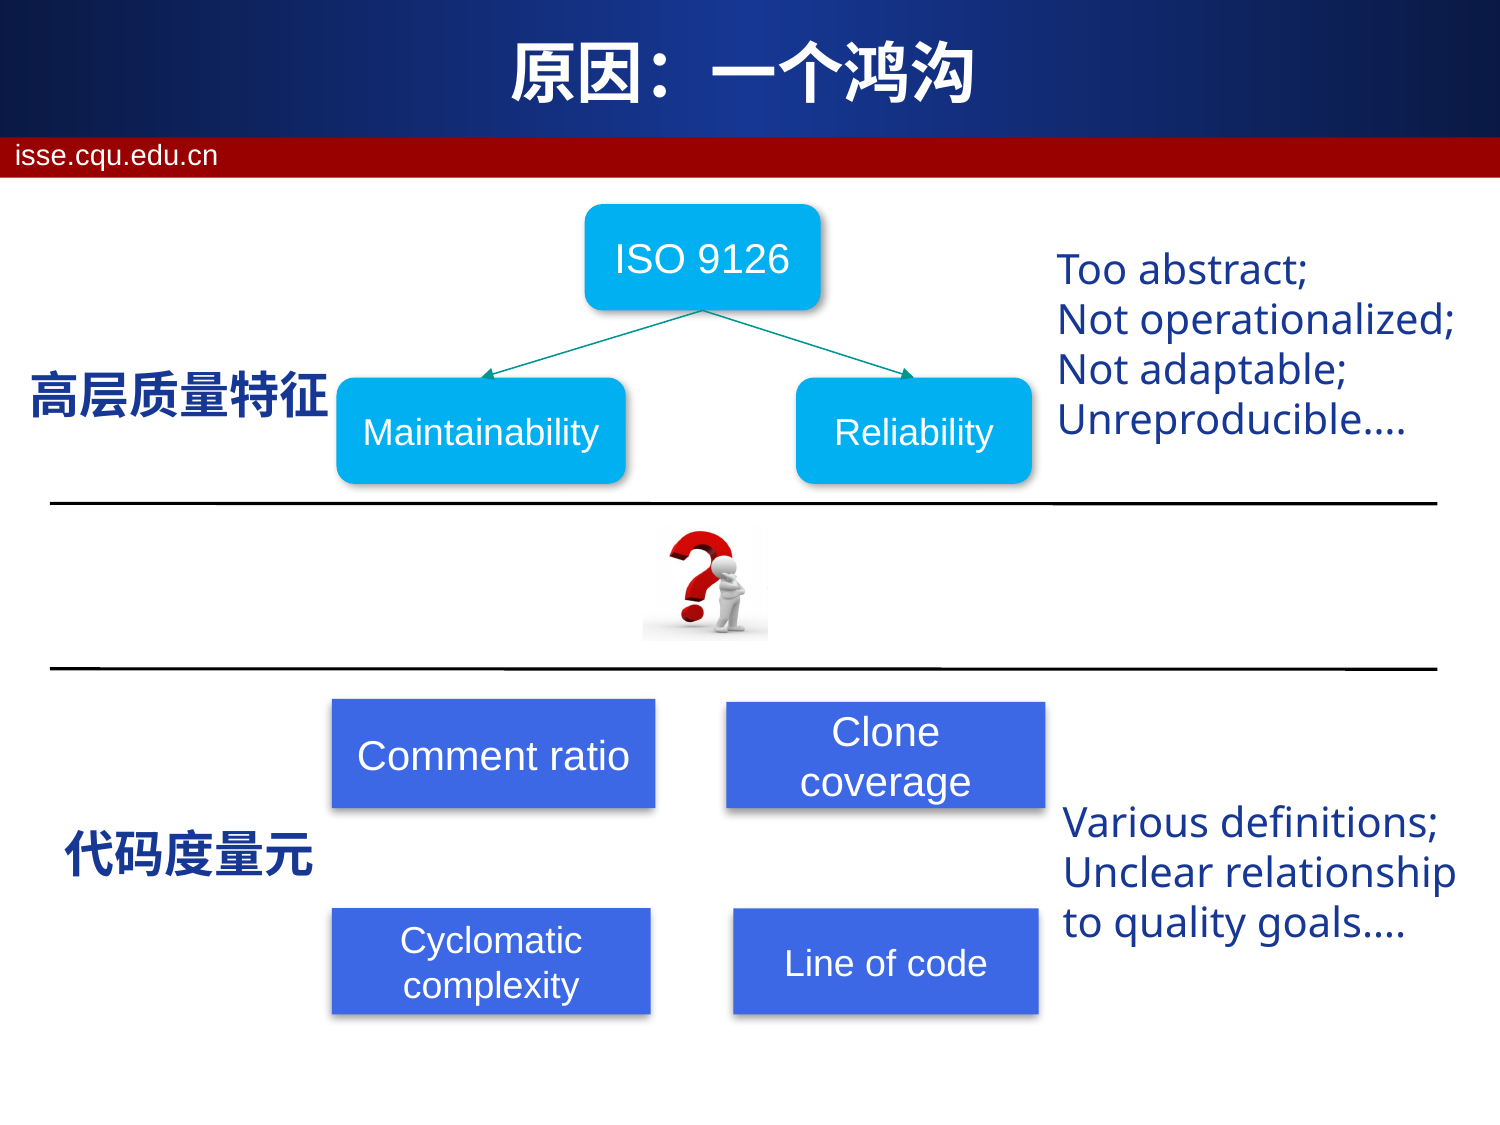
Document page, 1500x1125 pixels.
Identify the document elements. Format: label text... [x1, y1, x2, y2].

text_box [336, 203, 1033, 485]
text_box Clone coverage [724, 700, 1047, 810]
title 原因：一个鸿沟 [49, 24, 1438, 118]
text_box Too abstract; Not operationalized; Not adaptable; Unreproducible…. [1041, 235, 1495, 451]
text_box 高层质量特征 [14, 356, 331, 431]
text_box Line of code [731, 906, 1041, 1016]
picture [637, 519, 768, 641]
text_box Comment ratio [330, 697, 658, 810]
text_box 代码度量元 [49, 815, 330, 891]
text_box Various definitions; Unclear relationship to quality goals…. [1047, 788, 1500, 954]
text_box Cyclomatic complexity [330, 906, 653, 1016]
